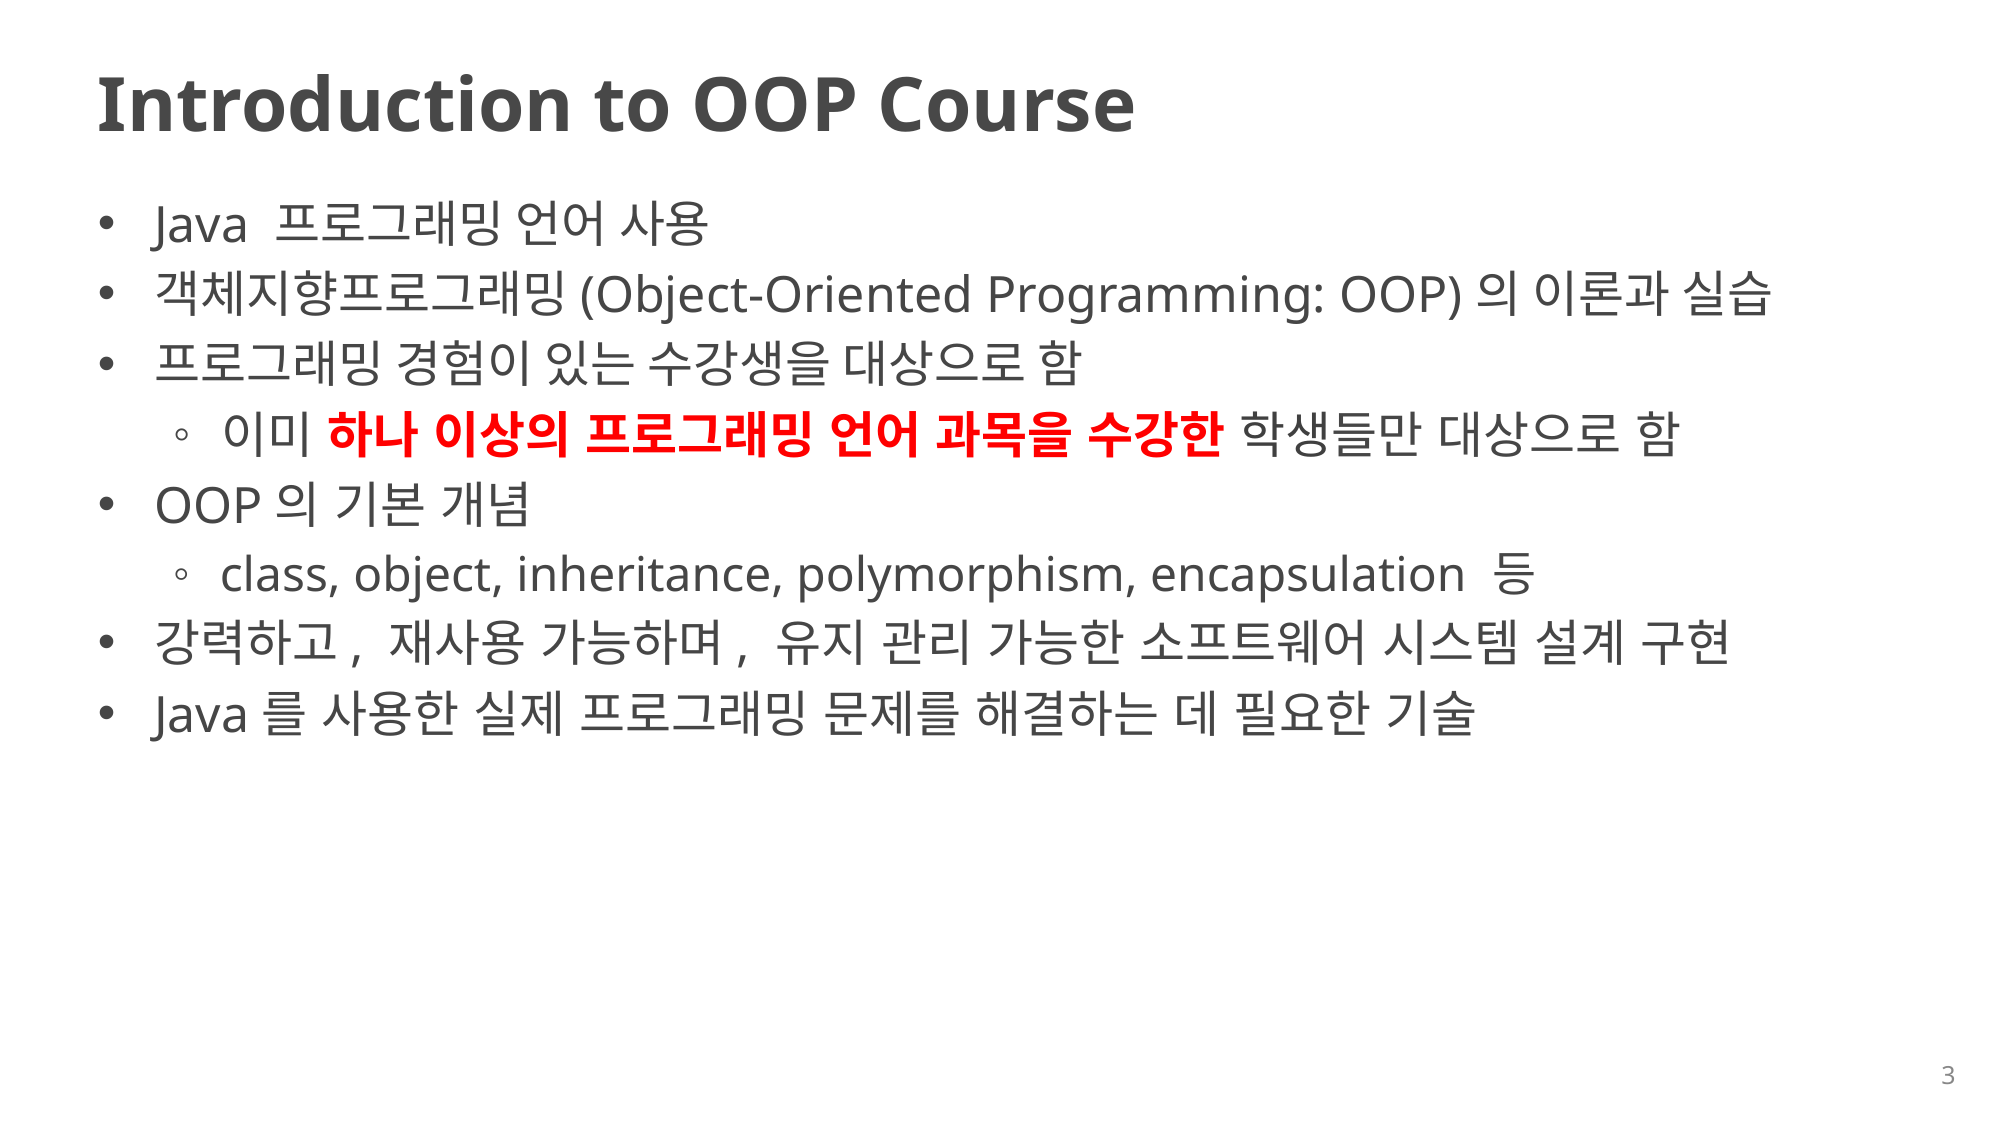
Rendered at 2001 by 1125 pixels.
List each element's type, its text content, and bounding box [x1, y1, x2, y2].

slide_number 3 [1930, 1055, 1964, 1098]
title Introduction to OOP Course [89, 42, 1903, 162]
list Java 프로그래밍 언어 사용 객체지향프로그래밍(Object-Oriented Programming: OOP)의 이론과 실습 프로그래밍 경험이 있는 수강생을 대상으로 함 이미 하나 이상의 프로그래밍 언어 과목을 수강한 학생들만 대상으로 함 OOP의 기본 개념 class, object, inheritance, polymorphism, encapsulation 등 강력하고, 재사용 가능하며, 유지 관리 가능한 소프트웨어 시스템 설계 구현 Java를 사용한 실제 프로그래밍 문제를 해결하는 데 필요한 기술 [89, 183, 1903, 1071]
